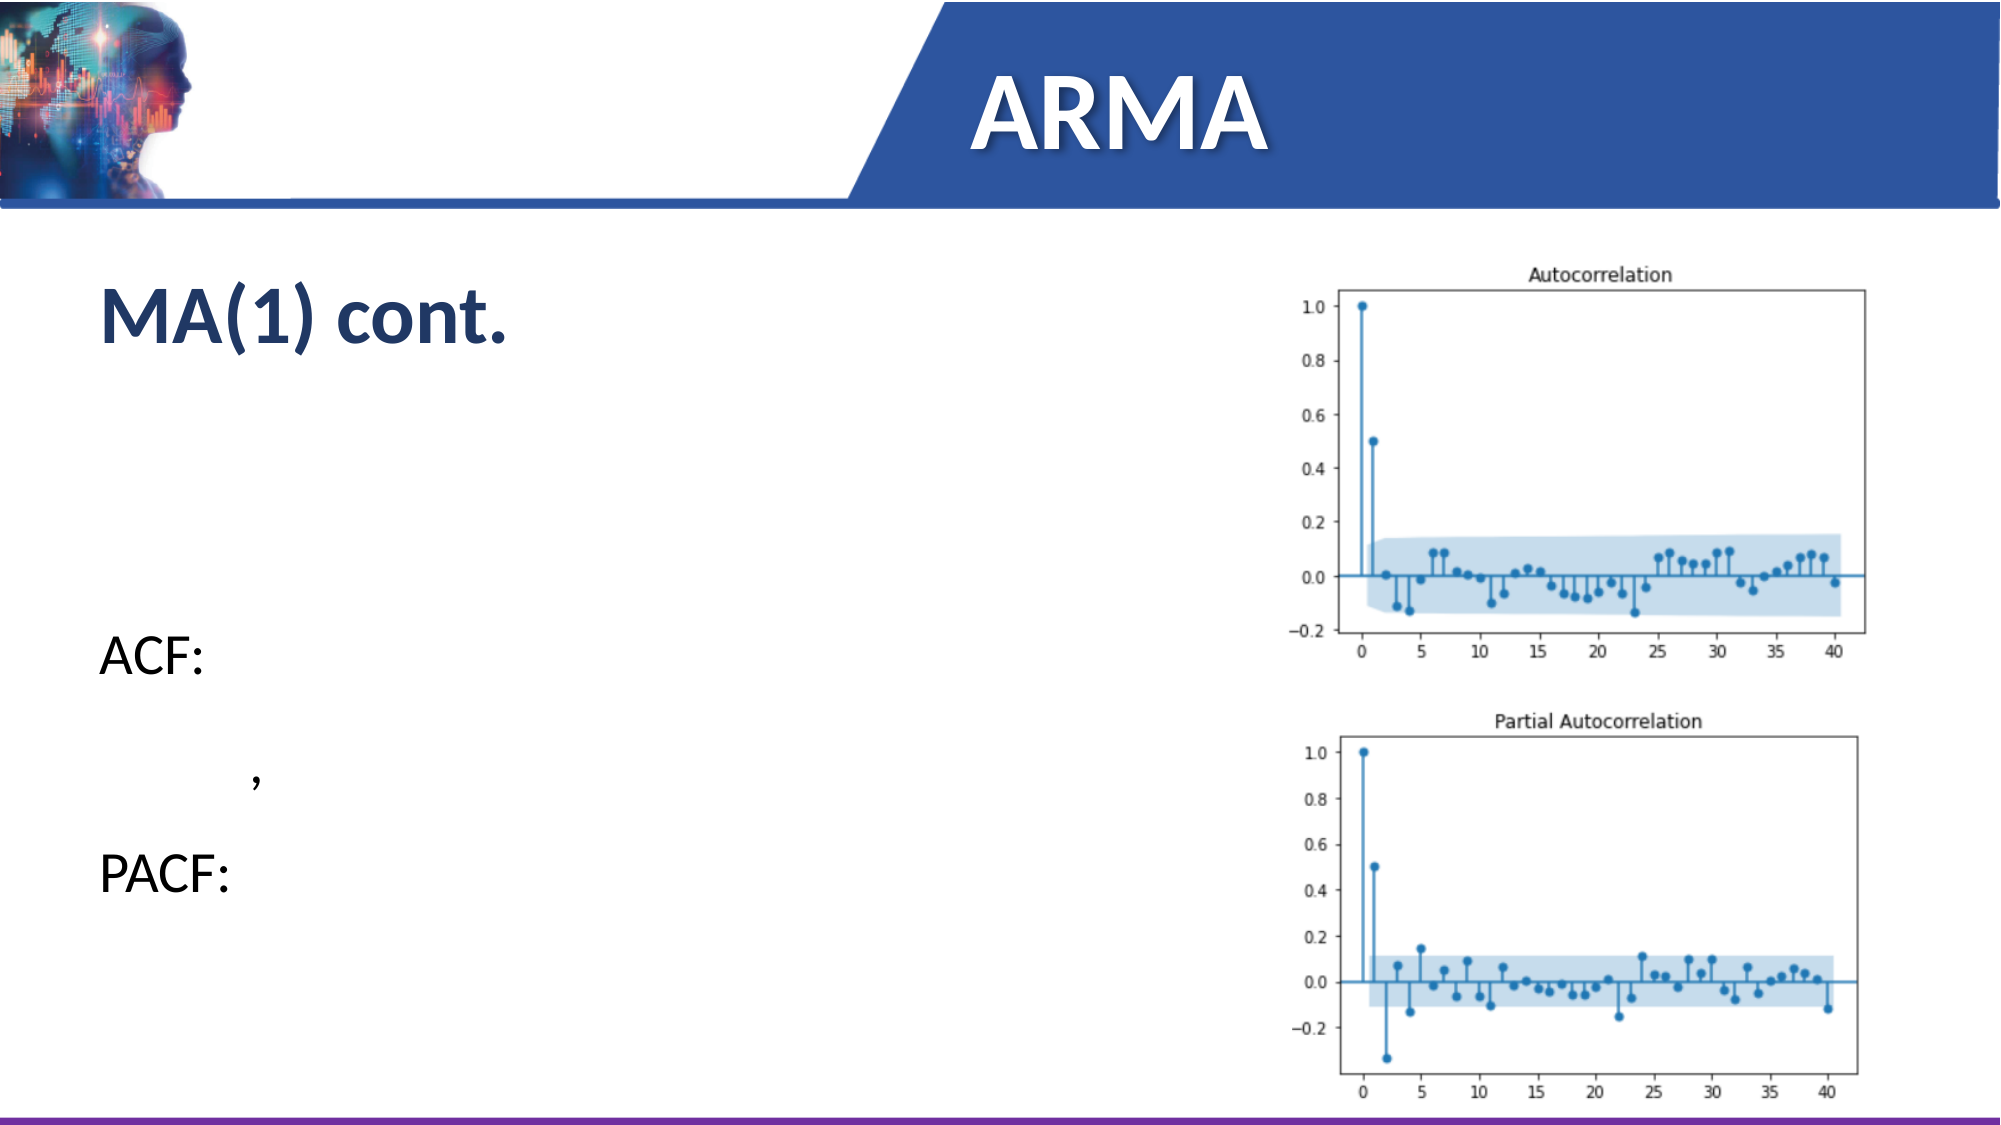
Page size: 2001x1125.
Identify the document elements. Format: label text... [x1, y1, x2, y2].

text_box ARMA [955, 29, 1961, 180]
picture [1283, 264, 1878, 670]
picture [0, 2, 2000, 209]
picture [1292, 707, 1869, 1113]
